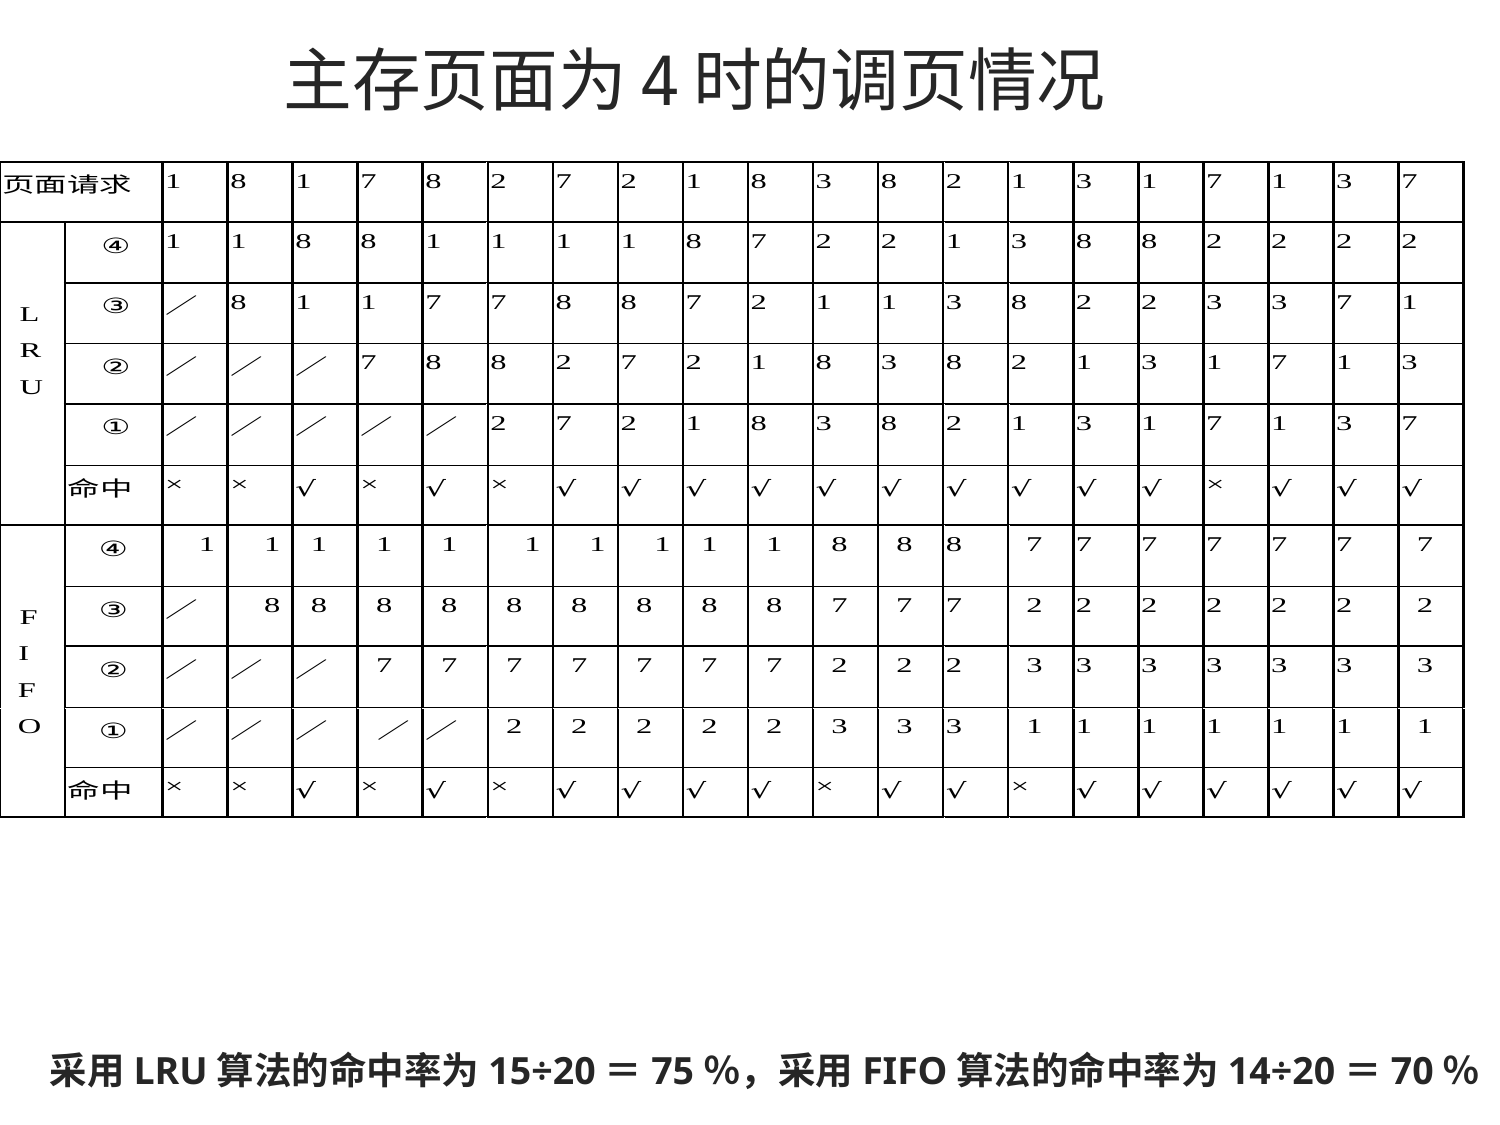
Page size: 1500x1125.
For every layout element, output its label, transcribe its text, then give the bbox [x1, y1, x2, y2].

title 主存页面为4时的调页情况 [191, 7, 1214, 149]
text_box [0, 160, 1500, 1125]
